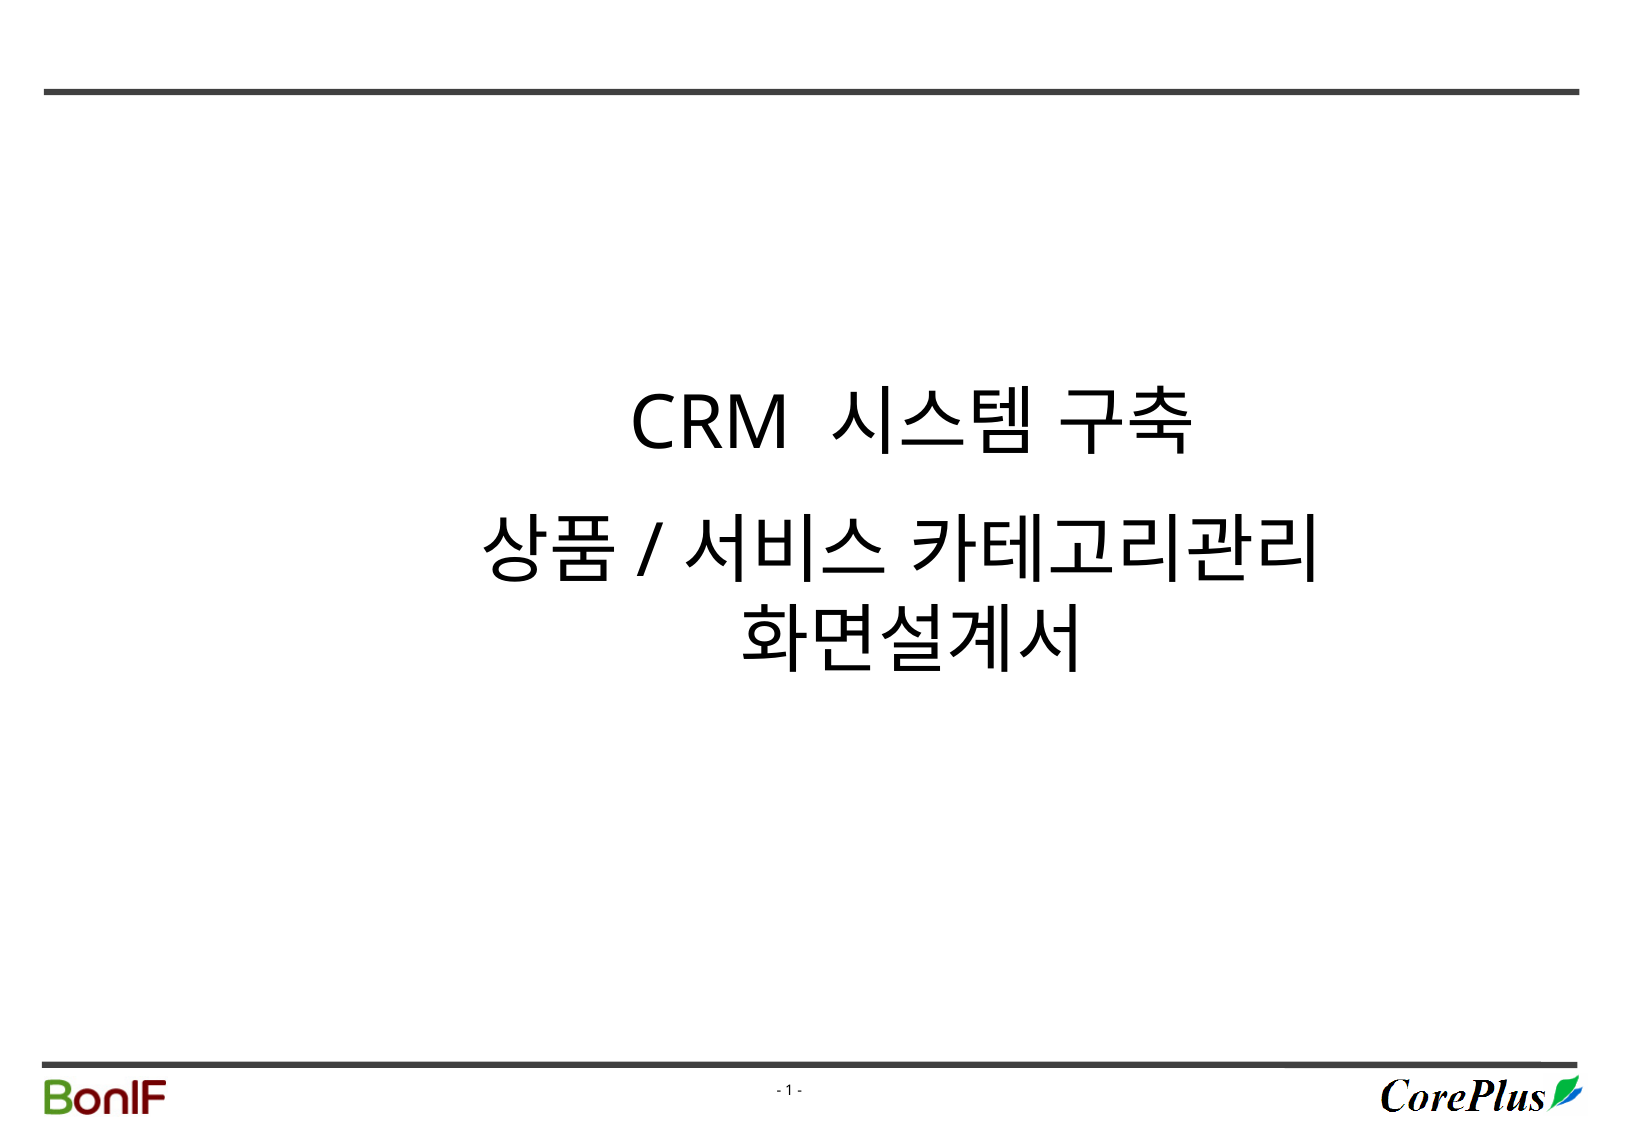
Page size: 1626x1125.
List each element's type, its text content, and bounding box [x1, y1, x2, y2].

picture [1376, 1072, 1588, 1116]
picture [41, 1075, 168, 1117]
text_box CRM 시스템 구축 상품/서비스 카테고리관리 화면설계서 [465, 366, 1360, 689]
